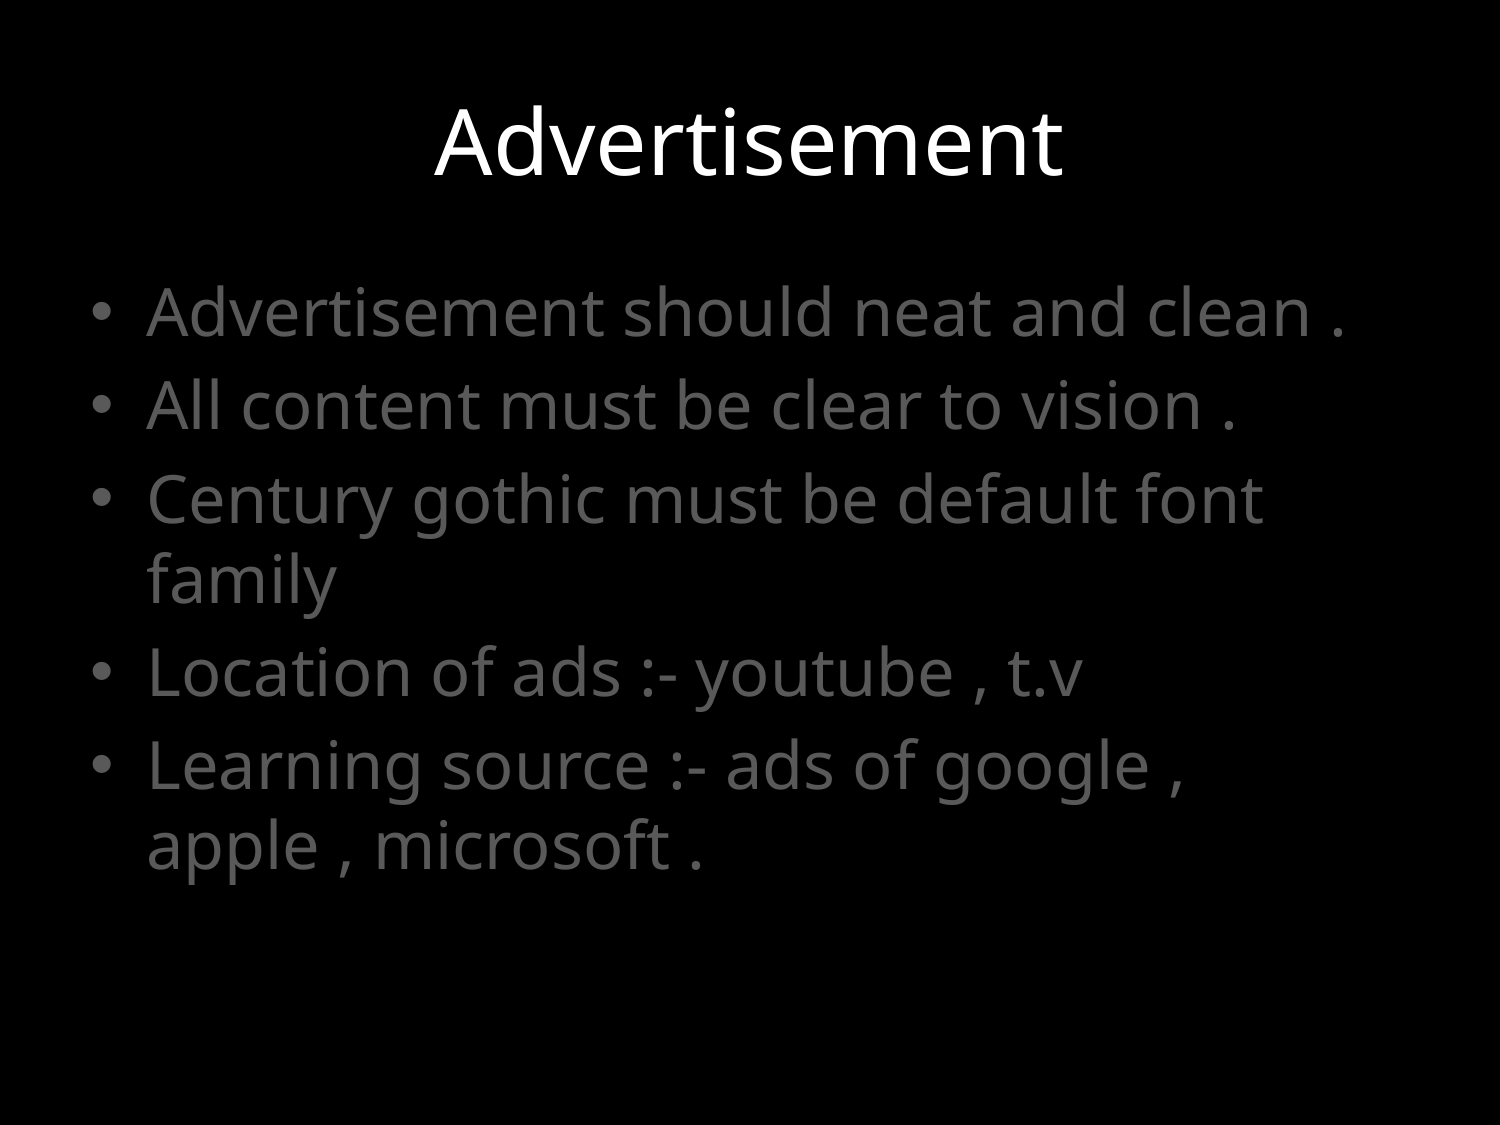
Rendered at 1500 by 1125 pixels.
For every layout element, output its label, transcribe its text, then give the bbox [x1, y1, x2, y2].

list Advertisement should neat and clean . All content must be clear to vision . Century gothic must be default font family Location of ads :- youtube , t.v Learning source :- ads of google , apple , microsoft . [75, 262, 1425, 1005]
title Advertisement [75, 45, 1425, 233]
